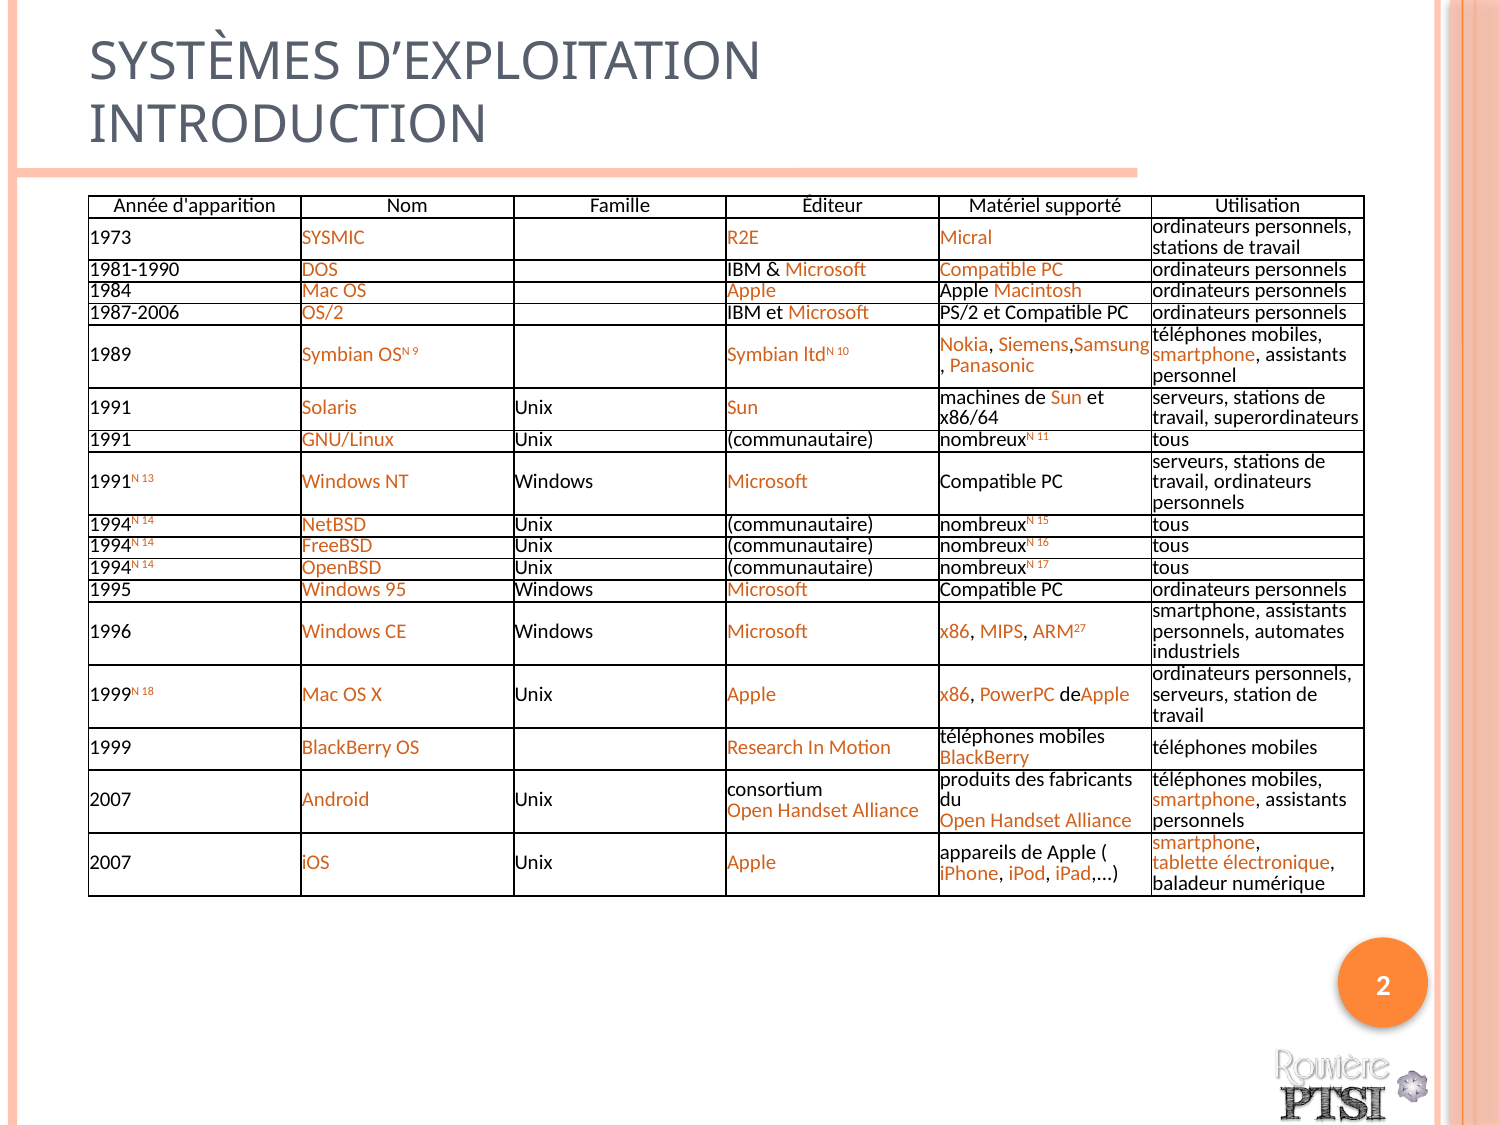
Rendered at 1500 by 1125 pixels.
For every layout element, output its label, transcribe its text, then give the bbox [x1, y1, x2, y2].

table_cell téléphones mobilesBlackBerry [940, 729, 1151, 769]
table_cell Unix [515, 538, 725, 558]
table_cell Apple Macintosh [940, 283, 1151, 303]
table_cell serveurs, stations de travail, superordinateurs [1152, 389, 1363, 430]
table_cell 2007 [89, 771, 300, 832]
table_cell Symbian OSN 9 [302, 326, 513, 387]
table_header Famille [515, 197, 725, 217]
table_cell smartphone, assistants personnels, automates industriels [1152, 603, 1363, 664]
table_cell Windows 95 [302, 581, 513, 601]
table_cell Windows [515, 453, 725, 514]
table_cell 1984 [89, 283, 300, 303]
table_cell OpenBSD [302, 559, 513, 579]
table_cell 1973 [89, 219, 300, 259]
table_cell Solaris [302, 389, 513, 430]
table_cell 1991N 13 [89, 453, 300, 514]
table_cell 1981-1990 [89, 261, 300, 281]
table_cell Windows NT [302, 453, 513, 514]
table_cell ordinateurs personnels [1152, 581, 1363, 601]
table_cell [515, 729, 725, 769]
table_header Matériel supporté [940, 197, 1151, 217]
table_cell Windows CE [302, 603, 513, 664]
table_cell 2007 [89, 834, 300, 895]
table_cell 1991 [89, 431, 300, 451]
table_cell téléphones mobiles,smartphone, assistants personnel [1152, 326, 1363, 387]
table_cell [515, 326, 725, 387]
table_cell OS/2 [302, 304, 513, 324]
table_cell IBM & Microsoft [727, 261, 938, 281]
table_cell (communautaire) [727, 538, 938, 558]
table_cell (communautaire) [727, 431, 938, 451]
picture [1274, 1048, 1428, 1125]
table_cell tous [1152, 538, 1363, 558]
table_cell iOS [302, 834, 513, 895]
table_cell Mac OS X [302, 666, 513, 727]
table_cell 1999 [89, 729, 300, 769]
table_cell Windows [515, 603, 725, 664]
table_cell Unix [515, 559, 725, 579]
table_cell (communautaire) [727, 559, 938, 579]
slide_number 2 [1333, 940, 1434, 1027]
table_cell machines de Sun et x86/64 [940, 389, 1151, 430]
table_cell x86, MIPS, ARM27 [940, 603, 1151, 664]
table_cell ordinateurs personnels [1152, 283, 1363, 303]
table_cell ordinateurs personnels [1152, 304, 1363, 324]
table_cell Symbian ltdN 10 [727, 326, 938, 387]
table_cell 1989 [89, 326, 300, 387]
table_cell Microsoft [727, 603, 938, 664]
table_cell Unix [515, 666, 725, 727]
table_header Nom [302, 197, 513, 217]
table_cell Windows [515, 581, 725, 601]
table_cell Compatible PC [940, 581, 1151, 601]
table_cell [515, 219, 725, 259]
table_cell [515, 283, 725, 303]
table_cell ordinateurs personnels, stations de travail [1152, 219, 1363, 259]
table_cell NetBSD [302, 516, 513, 536]
table_cell Unix [515, 834, 725, 895]
table_cell Research In Motion [727, 729, 938, 769]
table_cell serveurs, stations de travail, ordinateurs personnels [1152, 453, 1363, 514]
table_header Éditeur [727, 197, 938, 217]
table_cell Micral [940, 219, 1151, 259]
table_cell Microsoft [727, 453, 938, 514]
table_cell nombreuxN 16 [940, 538, 1151, 558]
table_cell nombreuxN 17 [940, 559, 1151, 579]
table_cell consortium Open Handset Alliance [727, 771, 938, 832]
table_cell 1995 [89, 581, 300, 601]
table_cell (communautaire) [727, 516, 938, 536]
table_cell 1994N 14 [89, 538, 300, 558]
table_cell ordinateurs personnels, serveurs, station de travail [1152, 666, 1363, 727]
table_cell Apple [727, 666, 938, 727]
table_cell Apple [727, 834, 938, 895]
table_cell [515, 261, 725, 281]
table_cell Compatible PC [940, 261, 1151, 281]
table_cell ordinateurs personnels [1152, 261, 1363, 281]
table_cell Mac OS [302, 283, 513, 303]
table_cell Android [302, 771, 513, 832]
table_cell x86, PowerPC deApple [940, 666, 1151, 727]
table_cell 1999N 18 [89, 666, 300, 727]
table_cell Nokia, Siemens,Samsung, Panasonic [940, 326, 1151, 387]
table_header Année d'apparition [89, 197, 300, 217]
table_cell BlackBerry OS [302, 729, 513, 769]
table_cell Unix [515, 431, 725, 451]
table_cell tous [1152, 559, 1363, 579]
table_cell tous [1152, 431, 1363, 451]
table_cell DOS [302, 261, 513, 281]
table_cell produits des fabricants du Open Handset Alliance [940, 771, 1151, 832]
table_cell 1987-2006 [89, 304, 300, 324]
table_cell R2E [727, 219, 938, 259]
table_cell téléphones mobiles,smartphone, assistants personnels [1152, 771, 1363, 832]
table_cell nombreuxN 11 [940, 431, 1151, 451]
table_cell nombreuxN 15 [940, 516, 1151, 536]
table_cell appareils de Apple (iPhone, iPod, iPad,...) [940, 834, 1151, 895]
table_cell Unix [515, 771, 725, 832]
title Systèmes d’exploitation Introduction [75, 19, 1300, 161]
table_cell PS/2 et Compatible PC [940, 304, 1151, 324]
table_cell Apple [727, 283, 938, 303]
table_cell 1994N 14 [89, 516, 300, 536]
table_cell smartphone, tablette électronique, baladeur numérique [1152, 834, 1363, 895]
table_cell SYSMIC [302, 219, 513, 259]
table_cell GNU/Linux [302, 431, 513, 451]
table_header Utilisation [1152, 197, 1363, 217]
table_cell Microsoft [727, 581, 938, 601]
table_cell 1996 [89, 603, 300, 664]
table_cell [515, 304, 725, 324]
table_cell Unix [515, 389, 725, 430]
table_cell Sun [727, 389, 938, 430]
table_cell 1994N 14 [89, 559, 300, 579]
table_cell 1991 [89, 389, 300, 430]
table_cell Unix [515, 516, 725, 536]
table_cell IBM et Microsoft [727, 304, 938, 324]
table_cell Compatible PC [940, 453, 1151, 514]
table_cell tous [1152, 516, 1363, 536]
table_cell téléphones mobiles [1152, 729, 1363, 769]
table_cell FreeBSD [302, 538, 513, 558]
